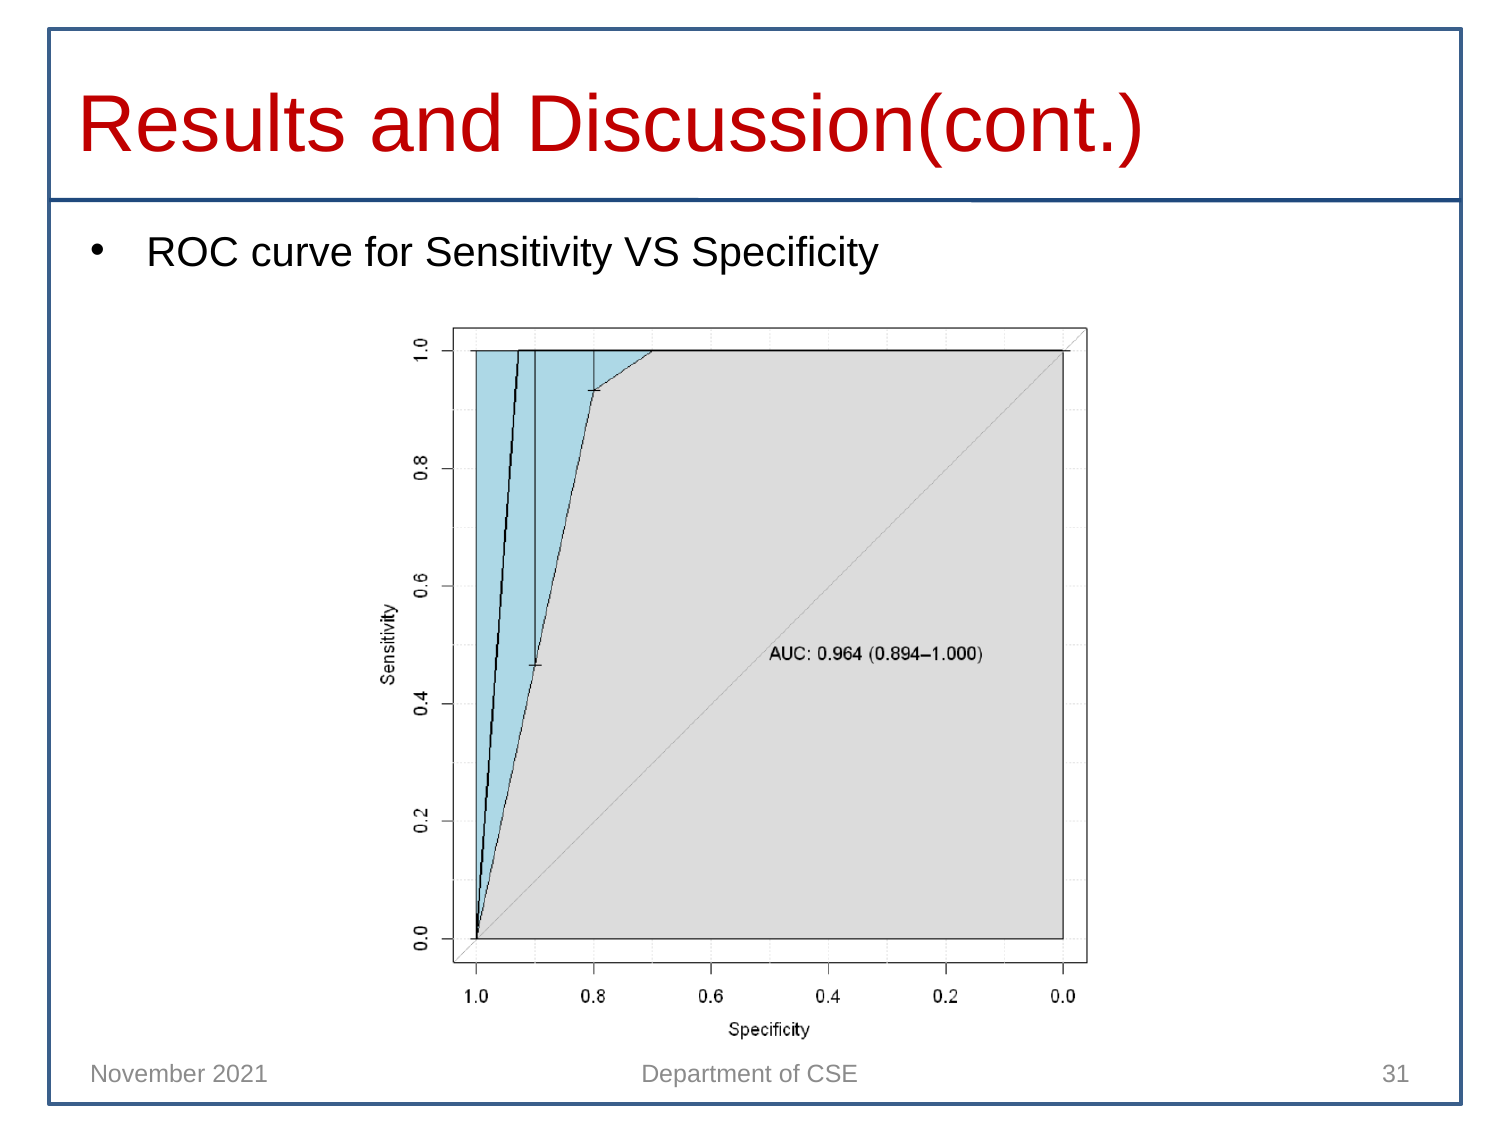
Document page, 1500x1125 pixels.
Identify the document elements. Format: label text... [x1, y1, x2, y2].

title Results and Discussion(cont.) [62, 62, 1413, 175]
footer Department of CSE [512, 1049, 988, 1103]
slide_number 31 [1074, 1042, 1425, 1103]
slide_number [75, 1042, 425, 1103]
picture [374, 325, 1101, 1043]
list ROC curve for Sensitivity VS Specificity [75, 216, 1425, 1000]
